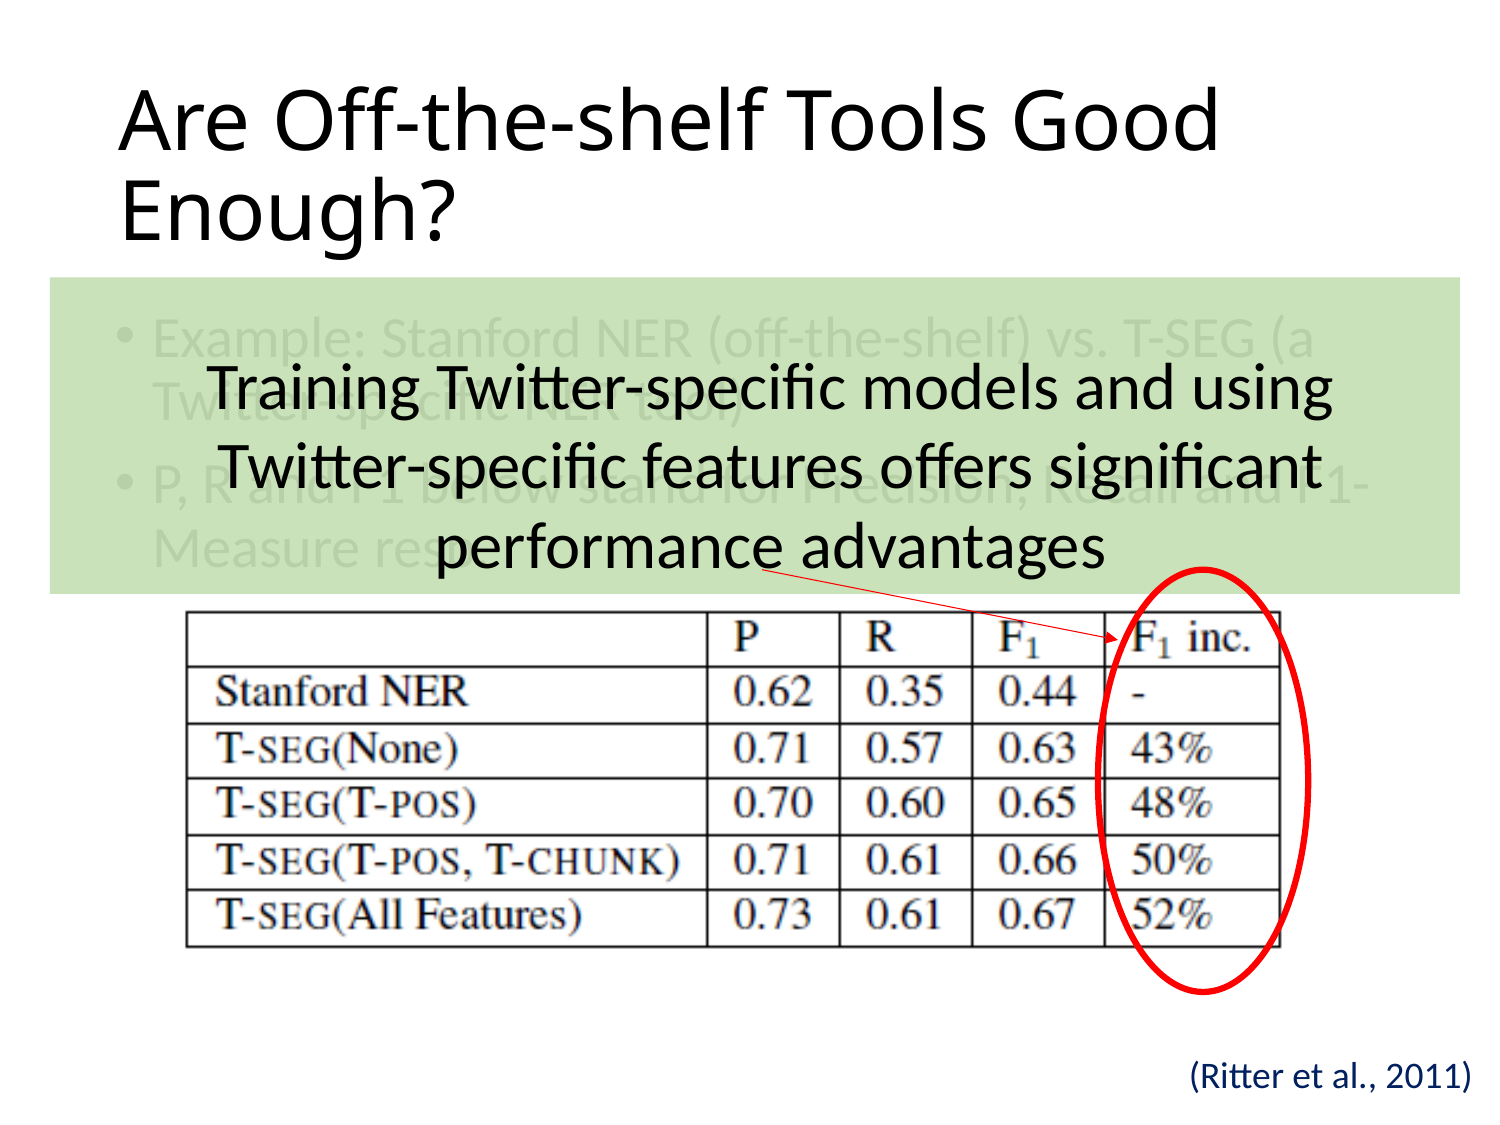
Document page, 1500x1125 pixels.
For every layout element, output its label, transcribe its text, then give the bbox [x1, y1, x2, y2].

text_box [761, 569, 1118, 640]
picture [165, 569, 1329, 970]
text_box Training Twitter-specific models and using Twitter-specific features offers significant performance advantages [147, 335, 1394, 590]
text_box (Ritter et al., 2011) [1050, 1043, 1488, 1104]
text_box [1154, 970, 1252, 993]
list Example: Stanford NER (off-the-shelf) vs. T-SEG (a Twitter-specific NER tool) P, R and F1 below stand for Precision, Recall and F1-Measure resp. [99, 595, 1394, 1014]
title Are Off-the-shelf Tools Good Enough? [103, 59, 1397, 276]
text_box [49, 276, 1461, 595]
